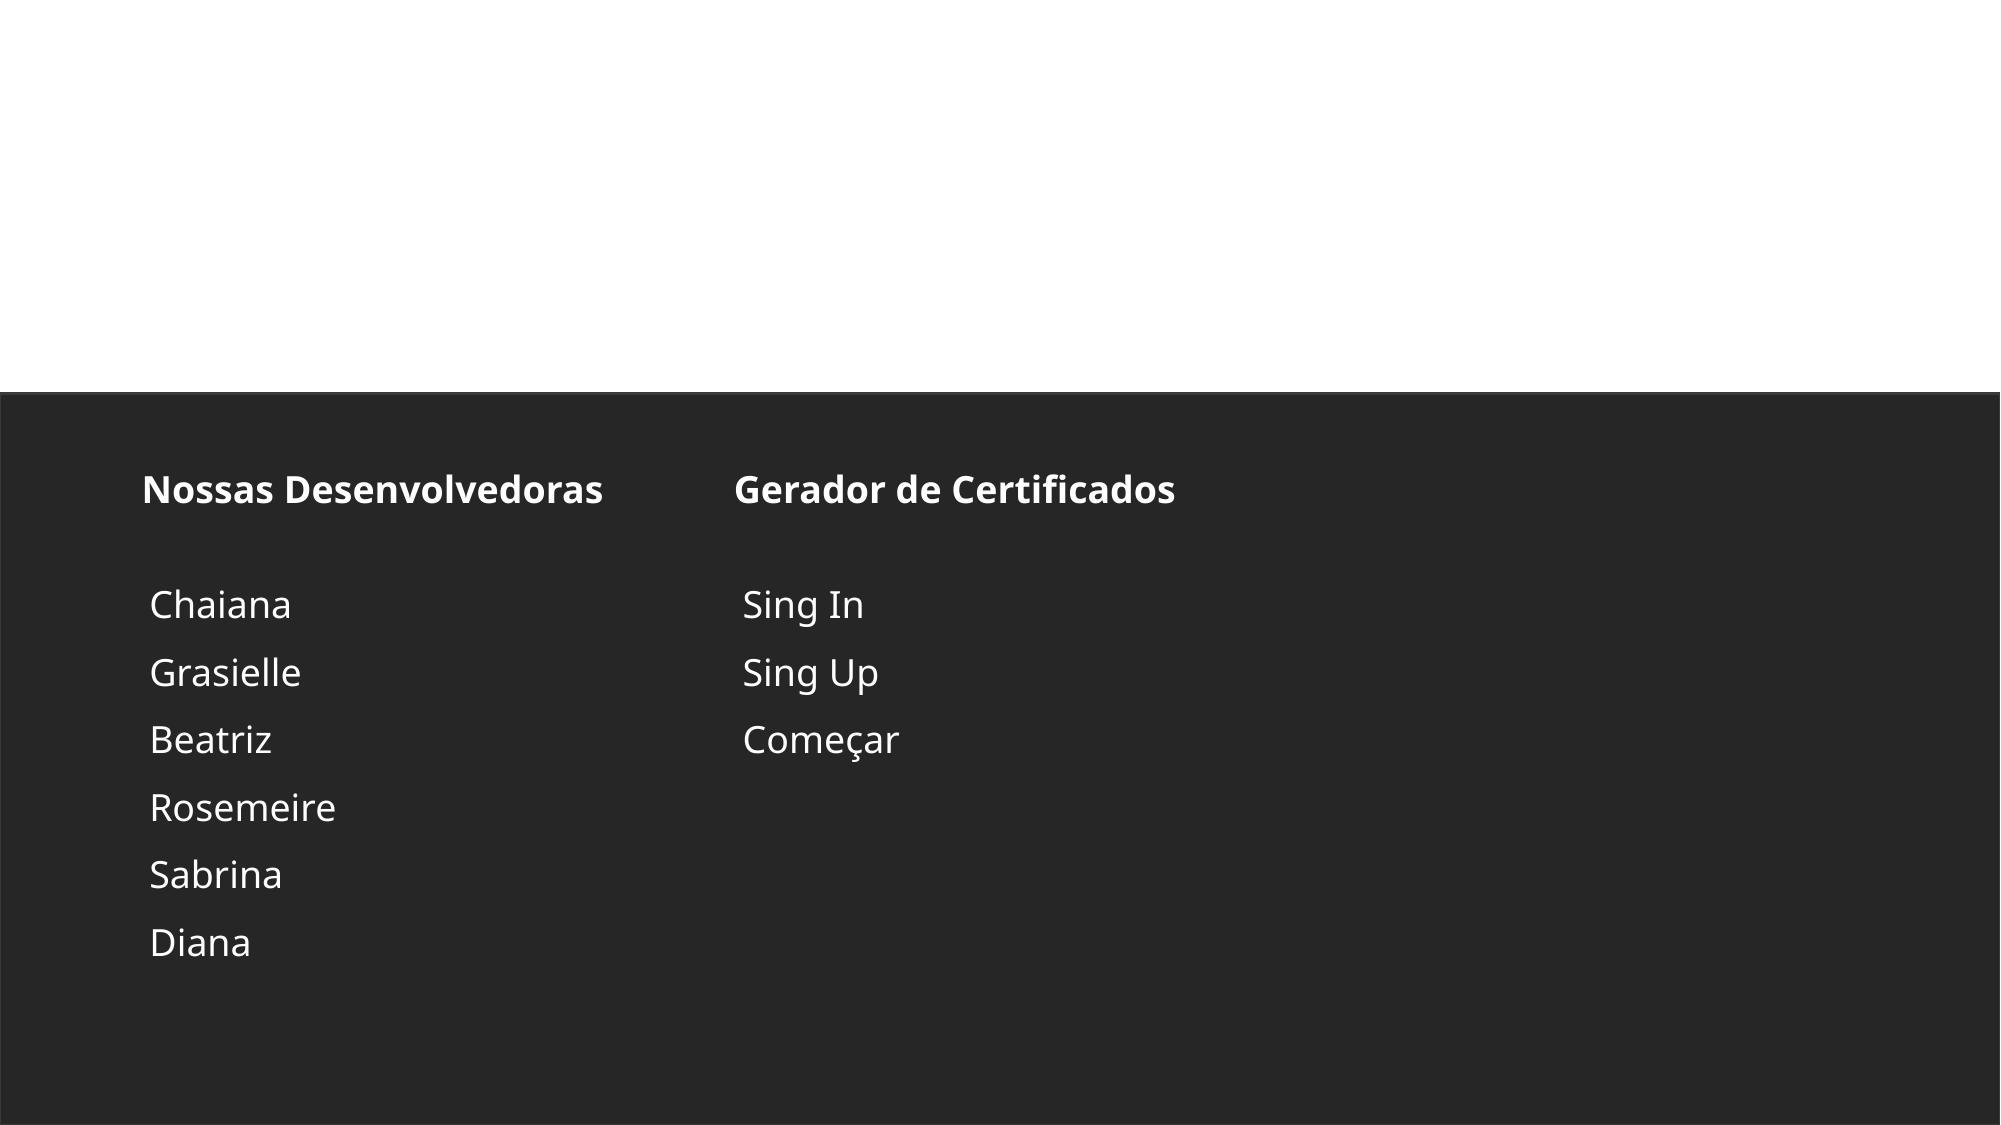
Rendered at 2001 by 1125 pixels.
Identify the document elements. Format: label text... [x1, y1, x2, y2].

text_box Nossas Desenvolvedoras [126, 458, 619, 519]
text_box [0, 392, 2000, 1125]
text_box Sing In Sing Up Começar [727, 551, 925, 769]
text_box Gerador de Certificados [718, 458, 1192, 519]
text_box Chaiana Grasielle Beatriz Rosemeire Sabrina Diana [134, 551, 352, 972]
